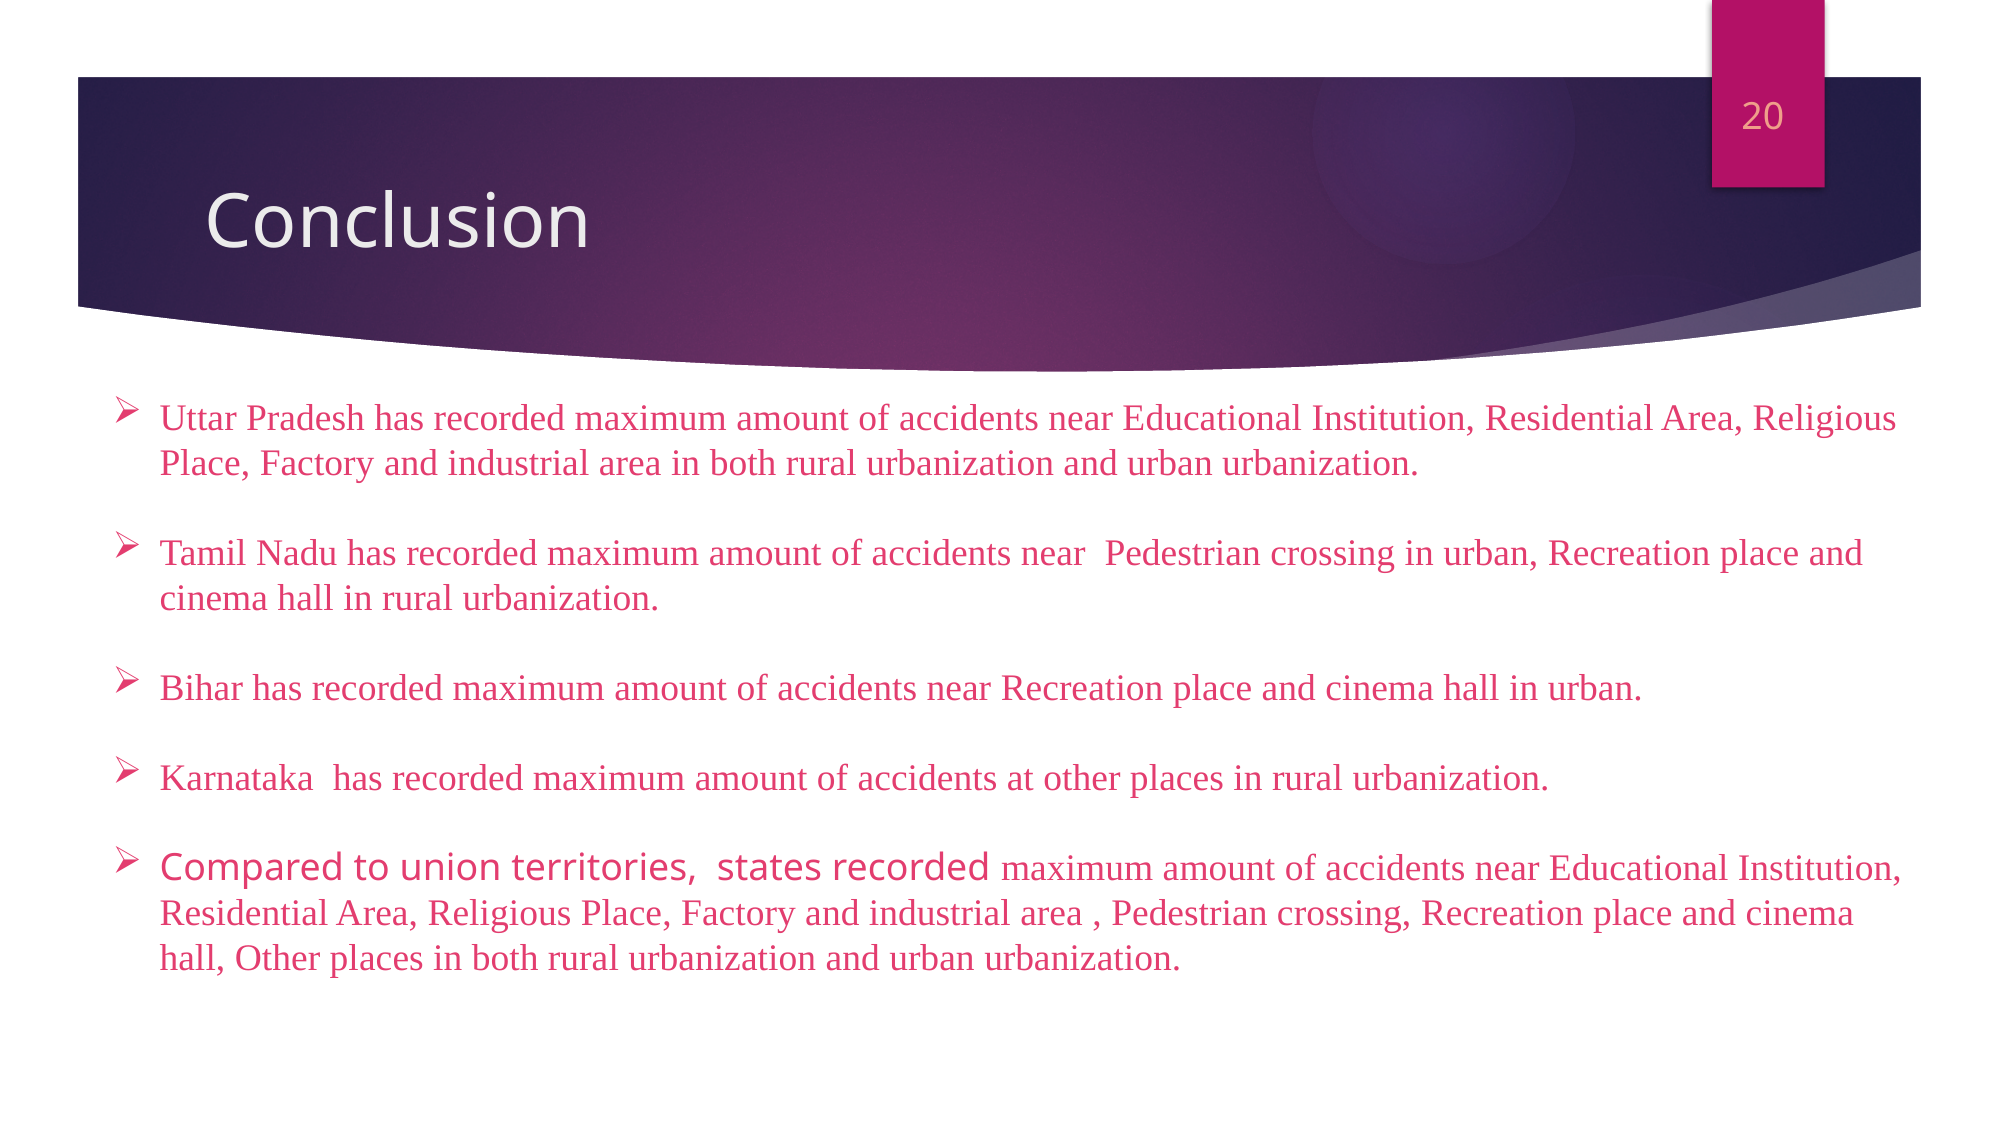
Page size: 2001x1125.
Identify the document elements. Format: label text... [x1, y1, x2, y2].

text_box 20 [1726, 84, 1810, 145]
title Conclusion [189, 159, 1780, 276]
text_box Uttar Pradesh has recorded maximum amount of accidents near Educational Institution, Residential Area, Religious Place, Factory and industrial area in both rural urbanization and urban urbanization. Tamil Nadu has recorded maximum amount of accidents near Pedestrian crossing in urban, Recreation place and cinema hall in rural urbanization. Bihar has recorded maximum amount of accidents near Recreation place and cinema hall in urban. Karnataka has recorded maximum amount of accidents at other places in rural urbanization. Compared to union territories, states recorded maximum amount of accidents near Educational Institution, Residential Area, Religious Place, Factory and industrial area , Pedestrian crossing, Recreation place and cinema hall, Other places in both rural urbanization and urban urbanization. [97, 385, 1920, 1125]
